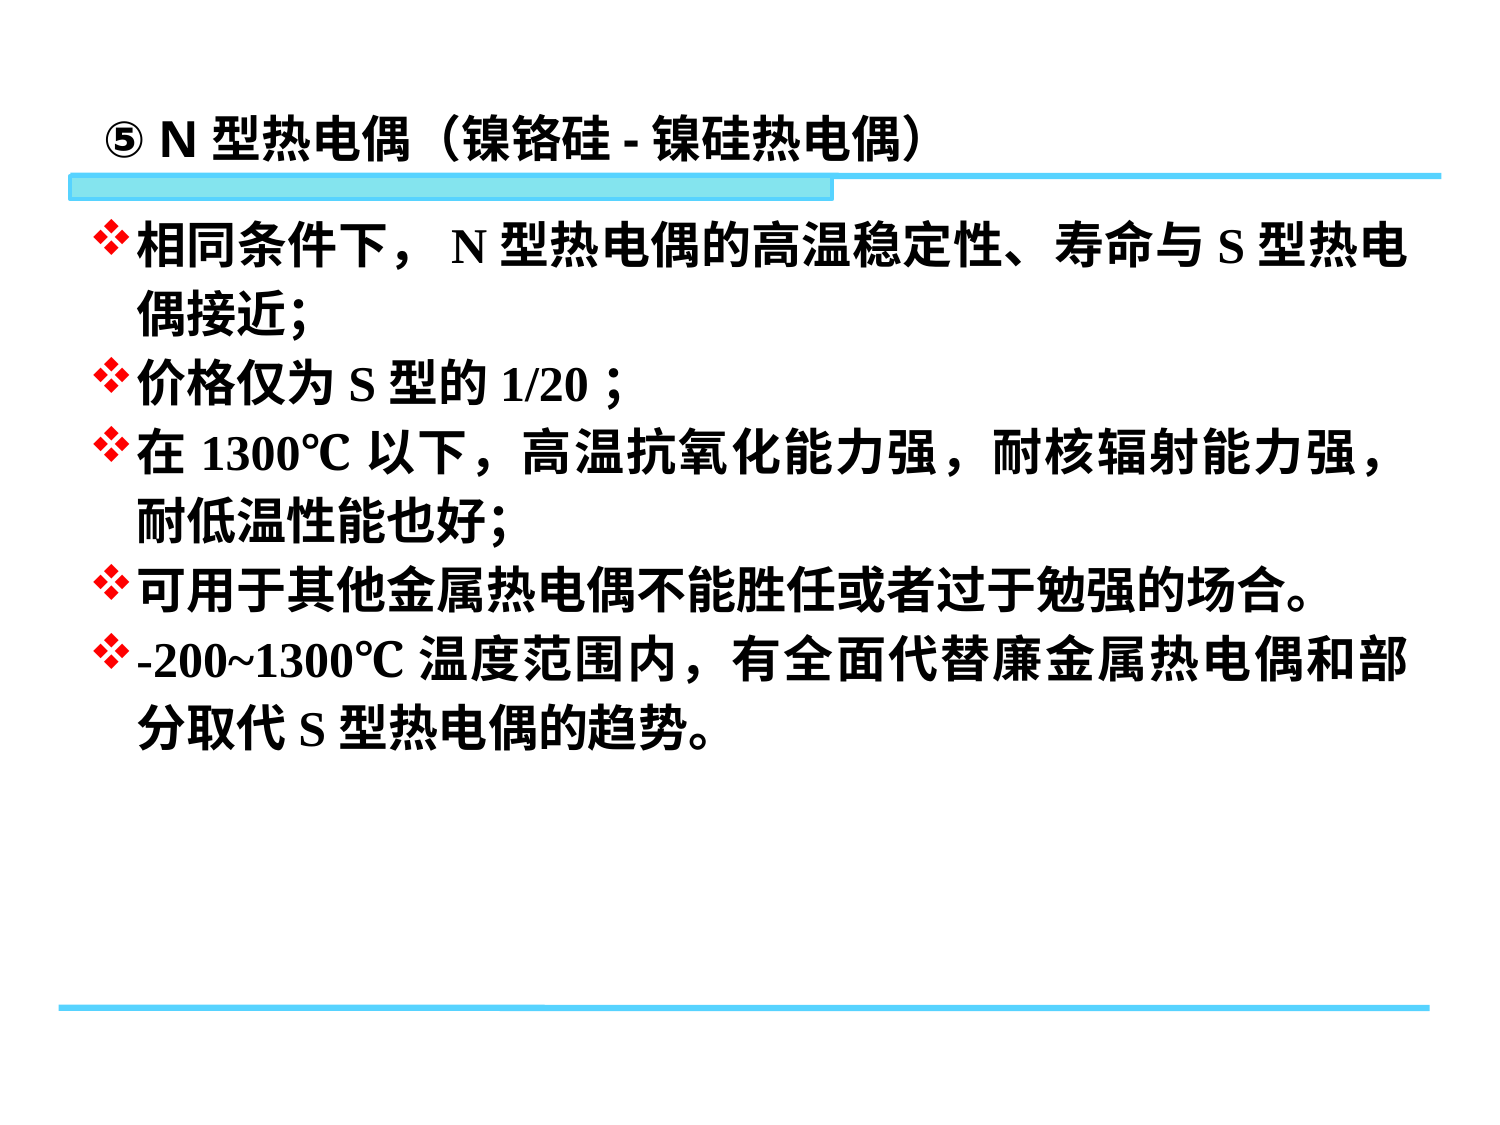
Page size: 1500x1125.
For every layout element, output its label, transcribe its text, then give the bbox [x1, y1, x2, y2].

text_box ⑤ N型热电偶（镍铬硅-镍硅热电偶） [88, 99, 1022, 137]
text_box 相同条件下，N型热电偶的高温稳定性、寿命与S型热电偶接近； 价格仅为S型的1/20； 在1300℃以下，高温抗氧化能力强，耐核辐射能力强，耐低温性能也好； 可用于其他金属热电偶不能胜任或者过于勉强的场合。 -200~1300℃温度范围内，有全面代替廉金属热电偶和部分取代S型热电偶的趋势。 [0, 137, 1424, 764]
